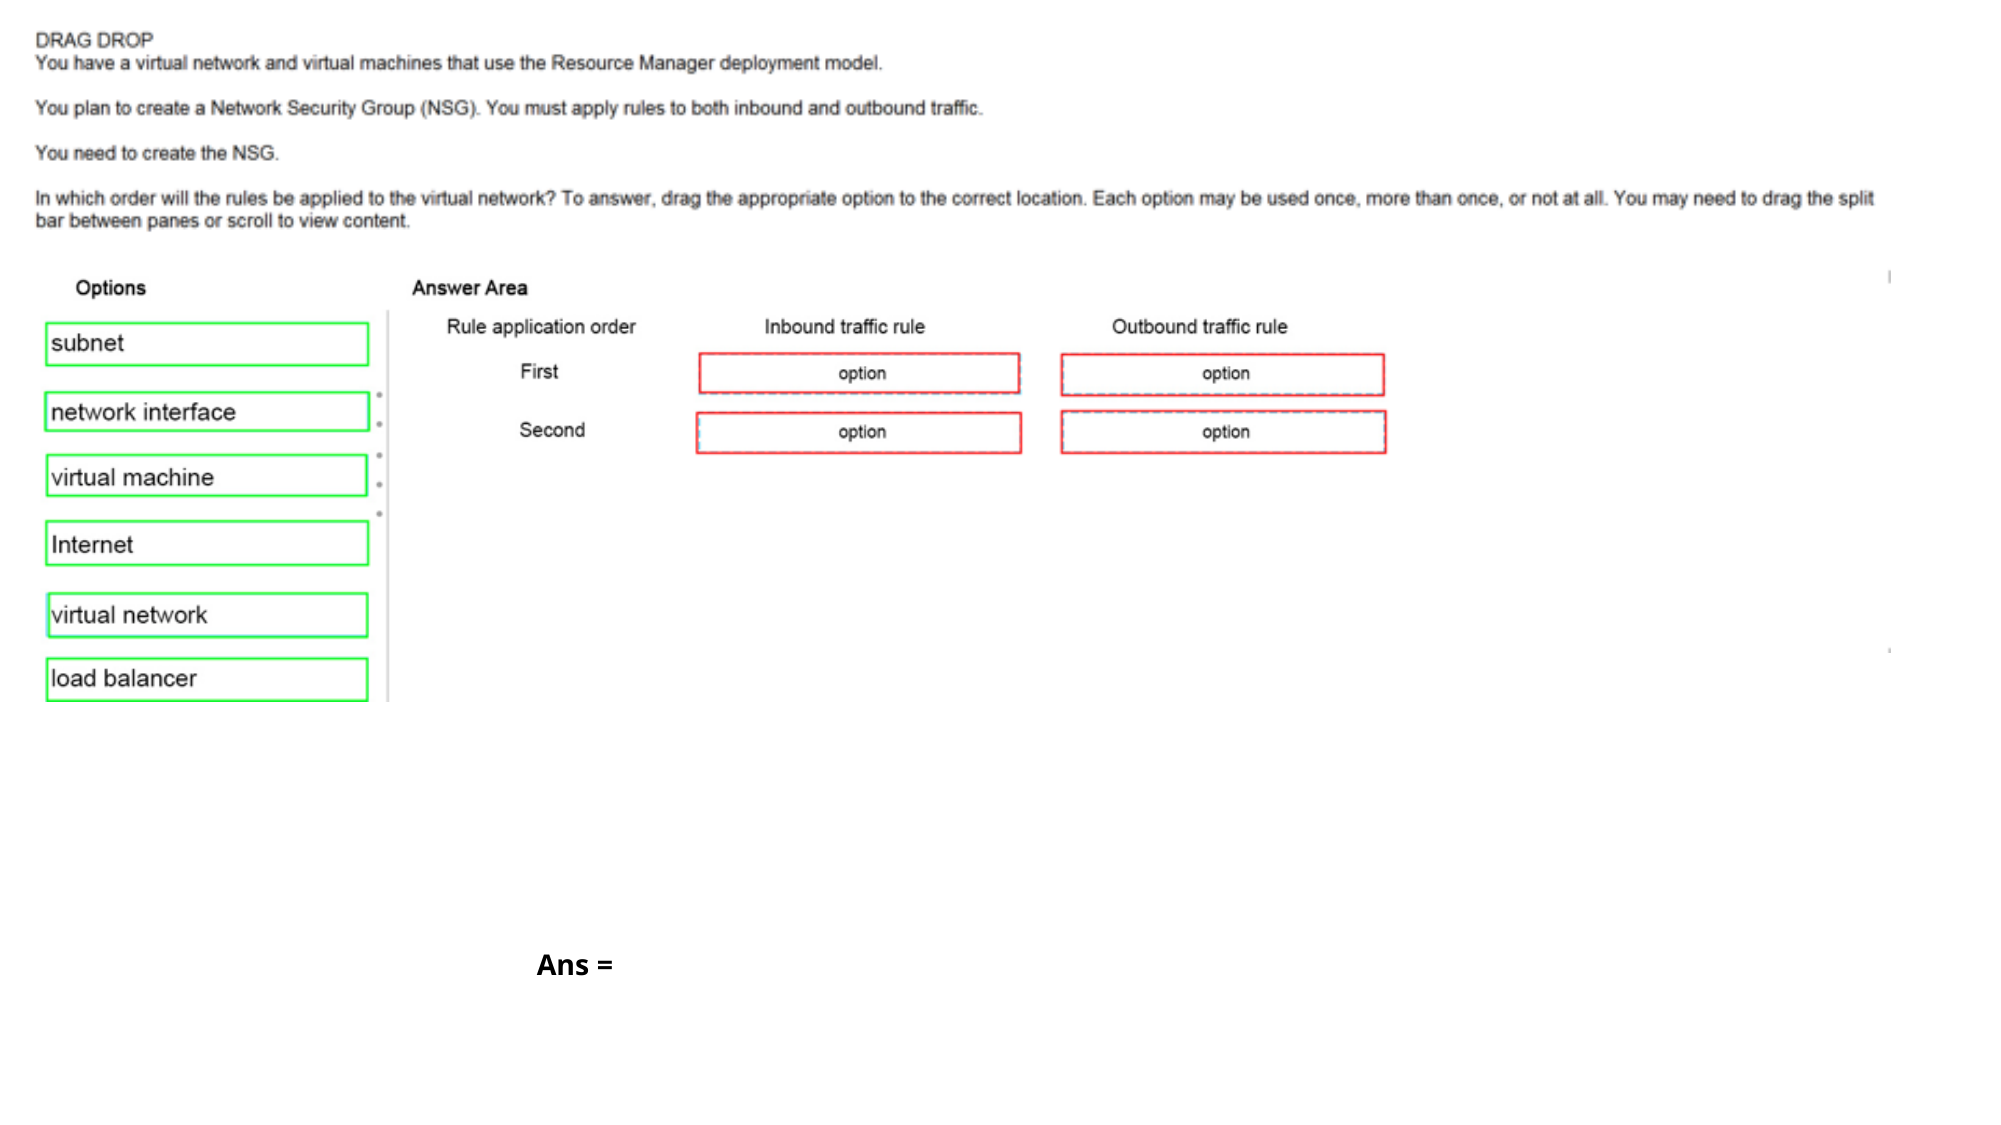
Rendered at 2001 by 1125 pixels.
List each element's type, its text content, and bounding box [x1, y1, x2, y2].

picture [33, 27, 1891, 702]
title Ans = [521, 943, 1968, 1085]
